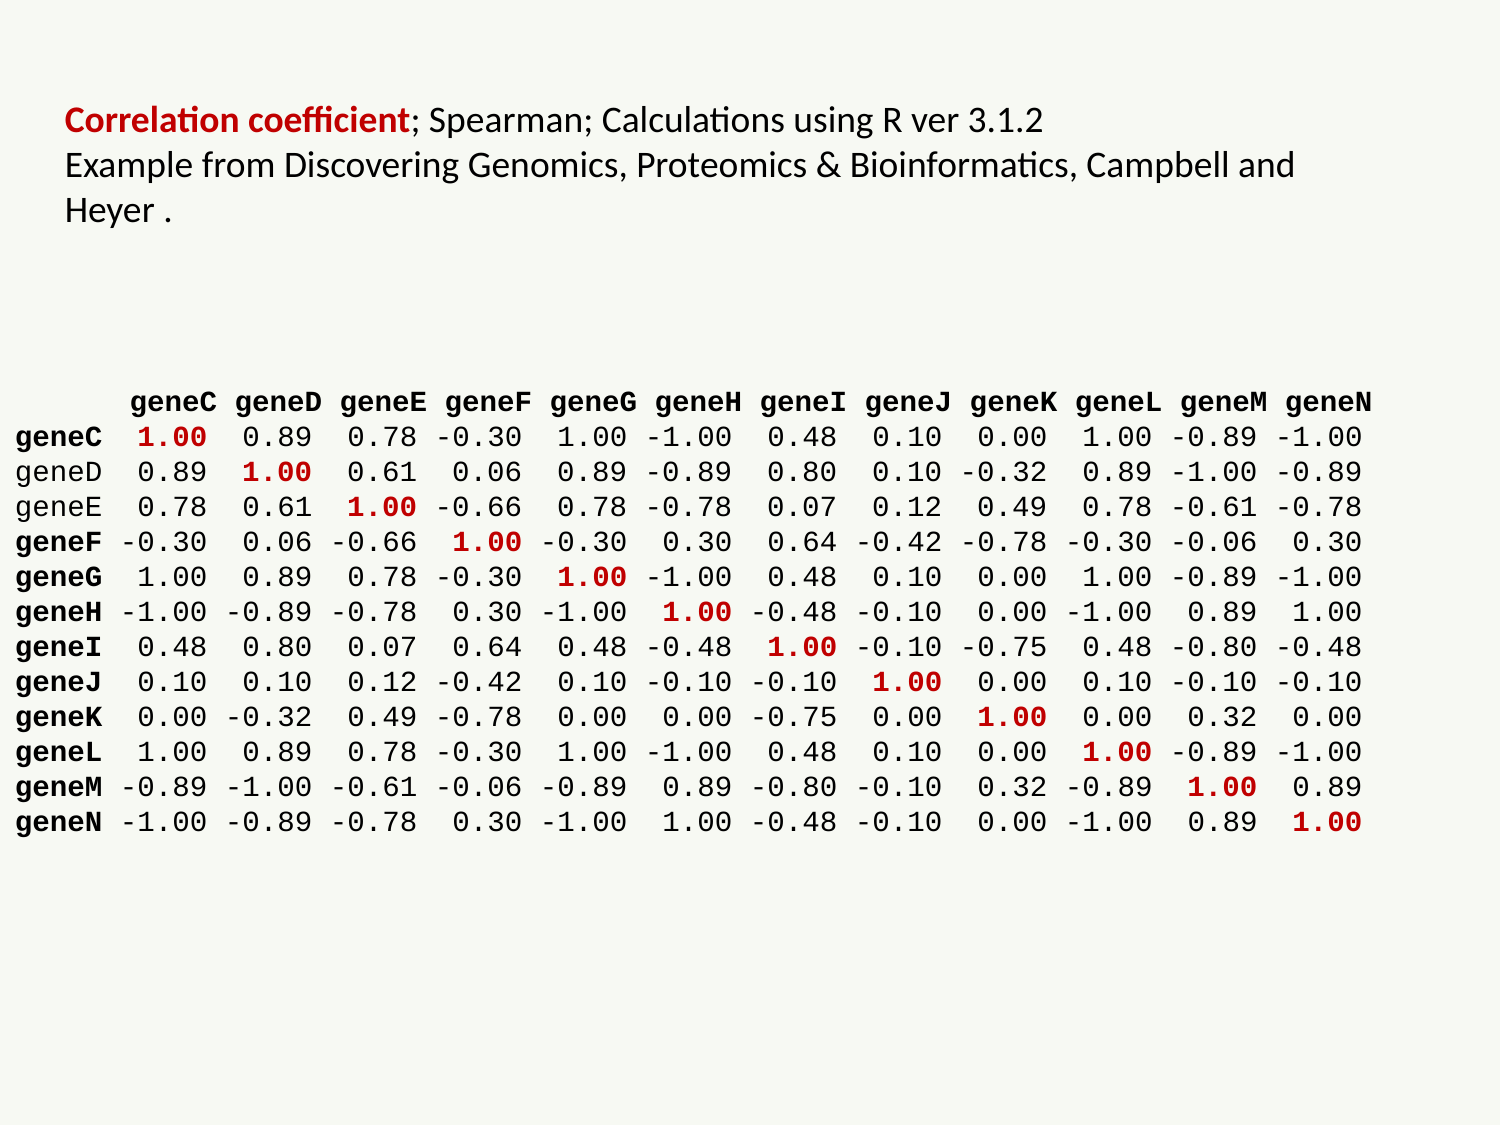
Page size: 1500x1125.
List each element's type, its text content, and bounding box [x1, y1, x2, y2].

text_box Correlation coefficient; Spearman; Calculations using R ver 3.1.2 Example from Discovering Genomics, Proteomics & Bioinformatics, Campbell and Heyer . [49, 87, 1338, 238]
text_box geneC geneD geneE geneF geneG geneH geneI geneJ geneK geneL geneM geneN geneC 1.00 0.89 0.78 -0.30 1.00 -1.00 0.48 0.10 0.00 1.00 -0.89 -1.00 geneD 0.89 1.00 0.61 0.06 0.89 -0.89 0.80 0.10 -0.32 0.89 -1.00 -0.89 geneE 0.78 0.61 1.00 -0.66 0.78 -0.78 0.07 0.12 0.49 0.78 -0.61 -0.78 geneF -0.30 0.06 -0.66 1.00 -0.30 0.30 0.64 -0.42 -0.78 -0.30 -0.06 0.30 geneG 1.00 0.89 0.78 -0.30 1.00 -1.00 0.48 0.10 0.00 1.00 -0.89 -1.00 geneH -1.00 -0.89 -0.78 0.30 -1.00 1.00 -0.48 -0.10 0.00 -1.00 0.89 1.00 geneI 0.48 0.80 0.07 0.64 0.48 -0.48 1.00 -0.10 -0.75 0.48 -0.80 -0.48 geneJ 0.10 0.10 0.12 -0.42 0.10 -0.10 -0.10 1.00 0.00 0.10 -0.10 -0.10 geneK 0.00 -0.32 0.49 -0.78 0.00 0.00 -0.75 0.00 1.00 0.00 0.32 0.00 geneL 1.00 0.89 0.78 -0.30 1.00 -1.00 0.48 0.10 0.00 1.00 -0.89 -1.00 geneM -0.89 -1.00 -0.61 -0.06 -0.89 0.89 -0.80 -0.10 0.32 -0.89 1.00 0.89 geneN -1.00 -0.89 -0.78 0.30 -1.00 1.00 -0.48 -0.10 0.00 -1.00 0.89 1.00 [0, 374, 1500, 845]
